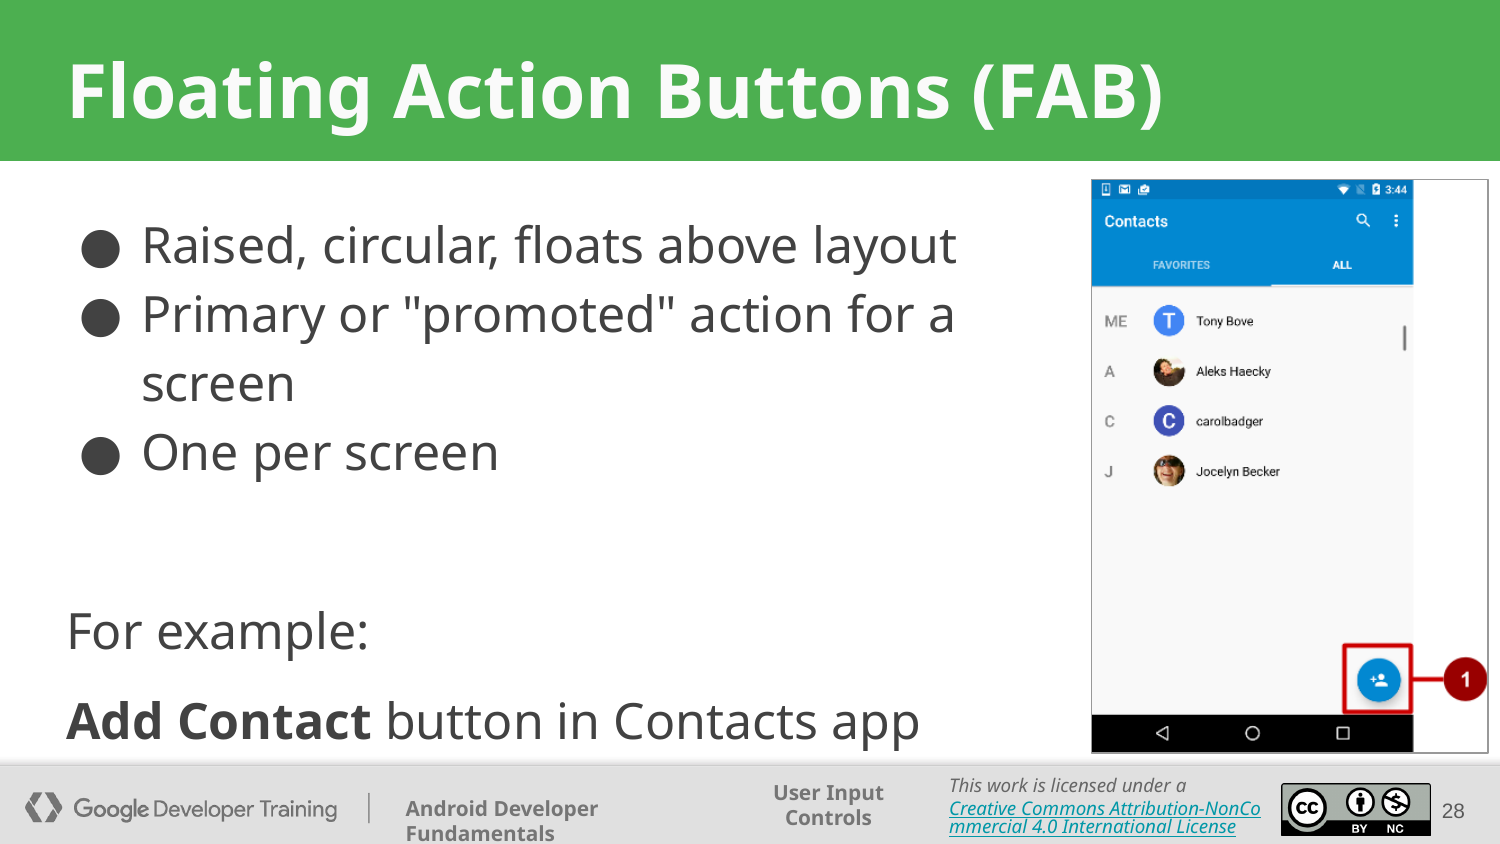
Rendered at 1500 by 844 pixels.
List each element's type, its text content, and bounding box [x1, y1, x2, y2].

slide_number 28 [1389, 777, 1480, 842]
picture [0, 161, 1500, 844]
title Floating Action Buttons (FAB) [51, 28, 1449, 122]
list Raised, circular, floats above layout Primary or "promoted" action for a screen One per screen For example: Add Contact button in Contacts app [51, 189, 1086, 696]
